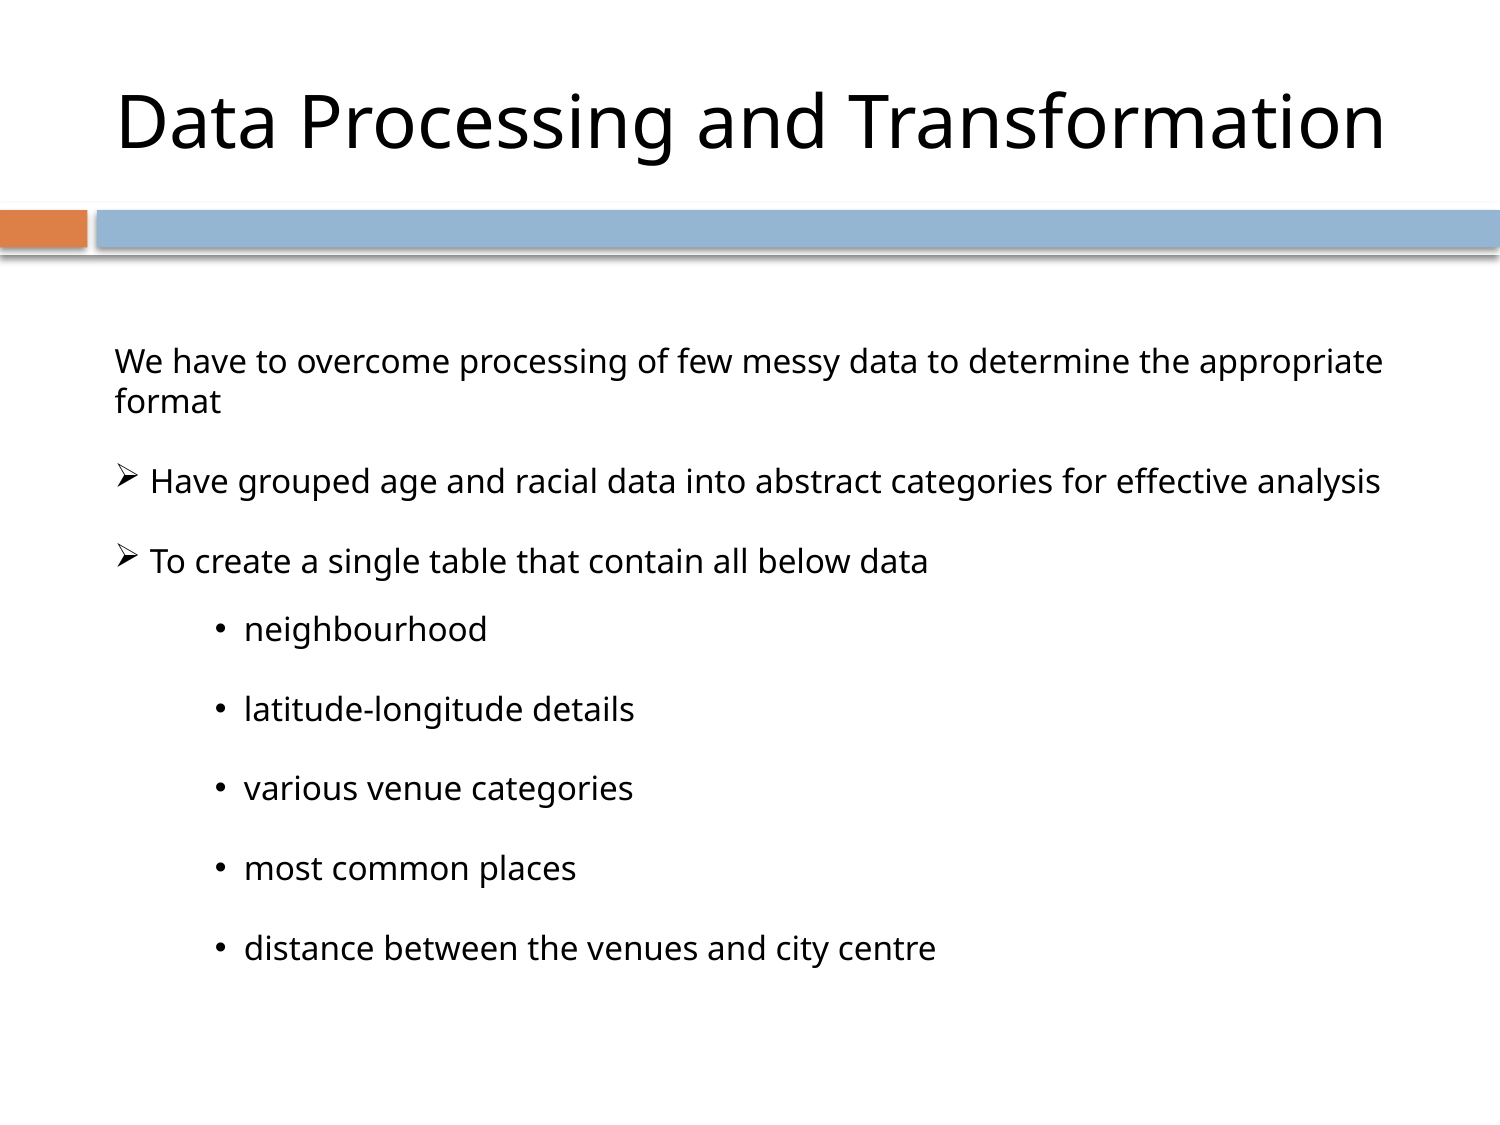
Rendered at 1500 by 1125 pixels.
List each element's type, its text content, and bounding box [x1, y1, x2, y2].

text_box We have to overcome processing of few messy data to determine the appropriate format Have grouped age and racial data into abstract categories for effective analysis To create a single table that contain all below data [99, 187, 1438, 813]
text_box neighbourhood latitude-longitude details various venue categories most common places distance between the venues and city centre [199, 399, 1500, 1125]
title Data Processing and Transformation [100, 37, 1500, 200]
